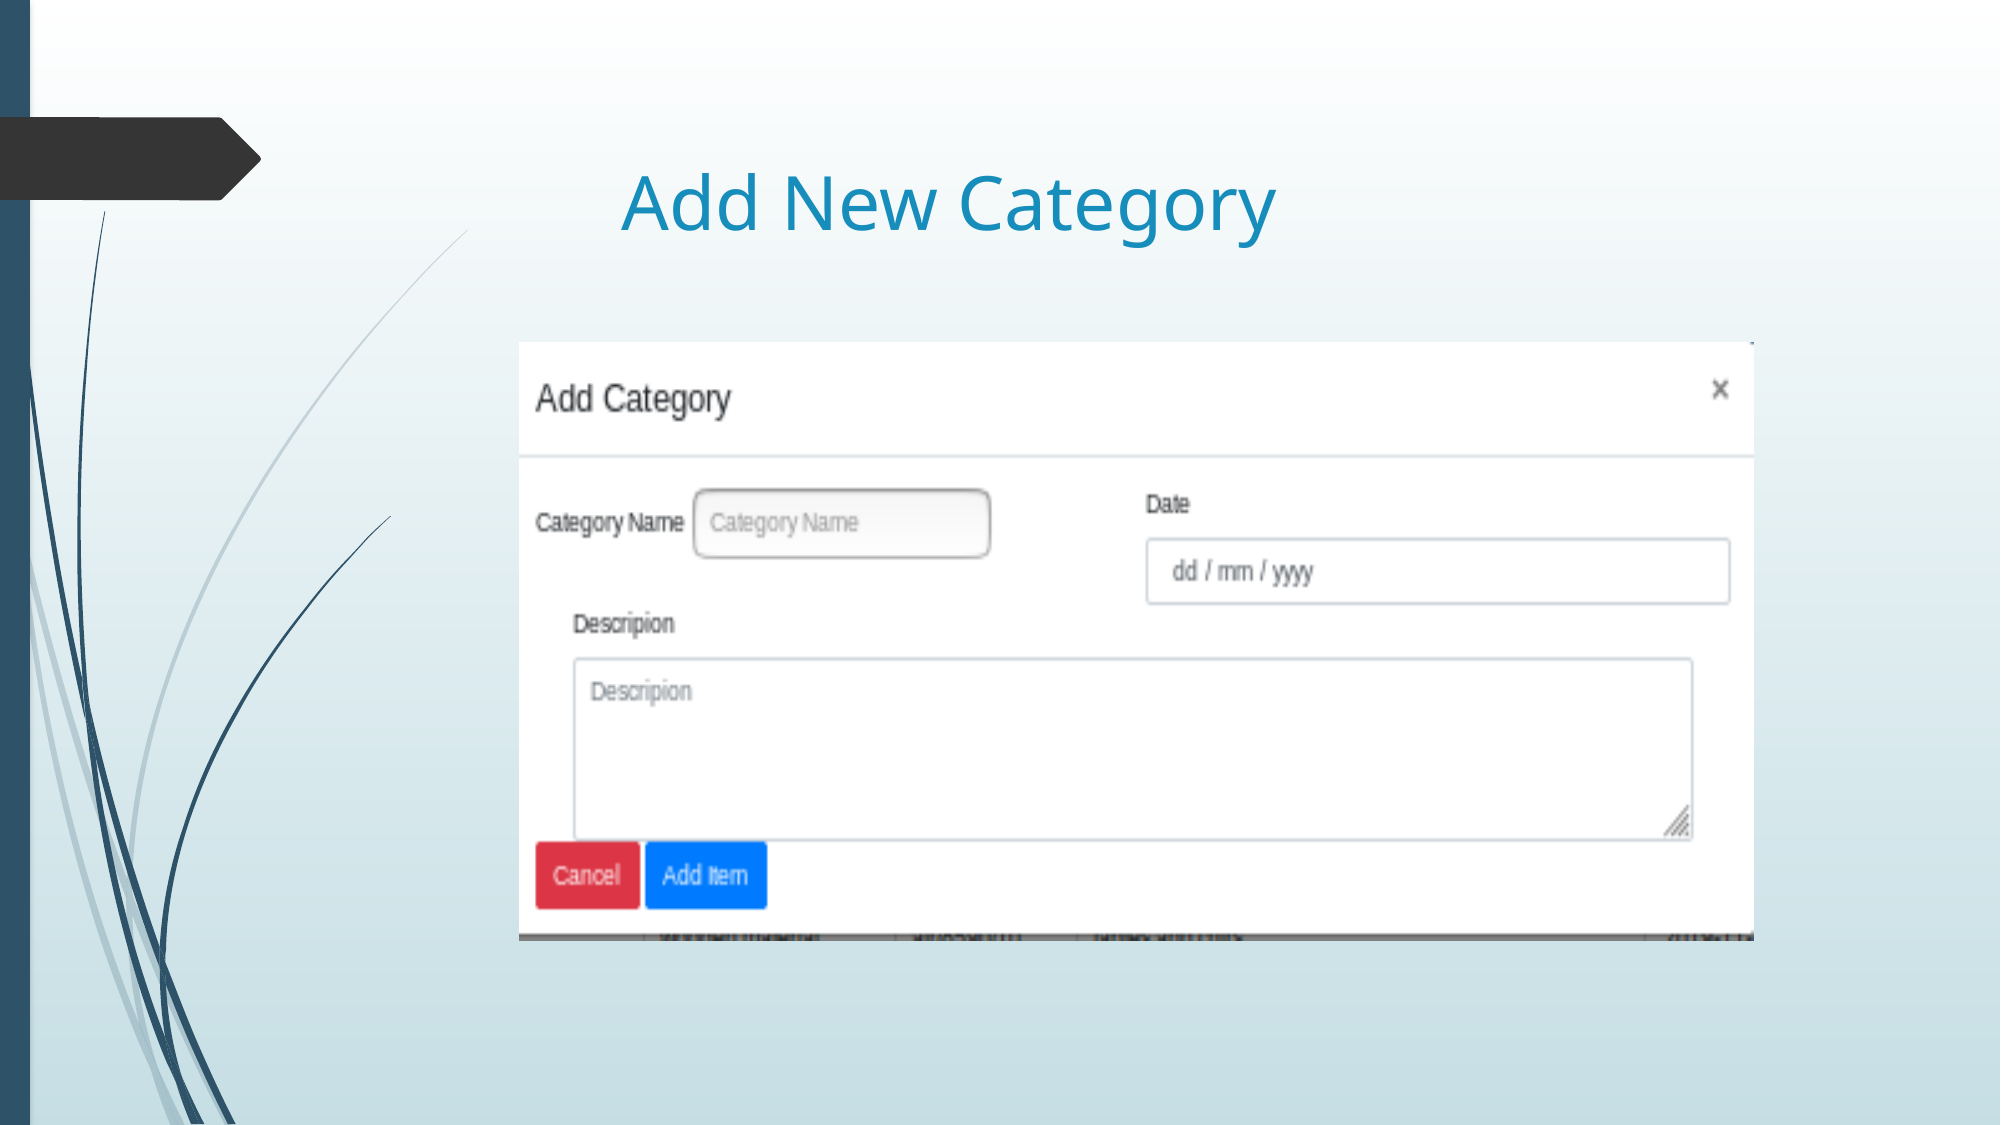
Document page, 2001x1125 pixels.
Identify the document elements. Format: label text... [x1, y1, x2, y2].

picture [519, 342, 1754, 941]
text_box Add New Category [519, 147, 1380, 253]
